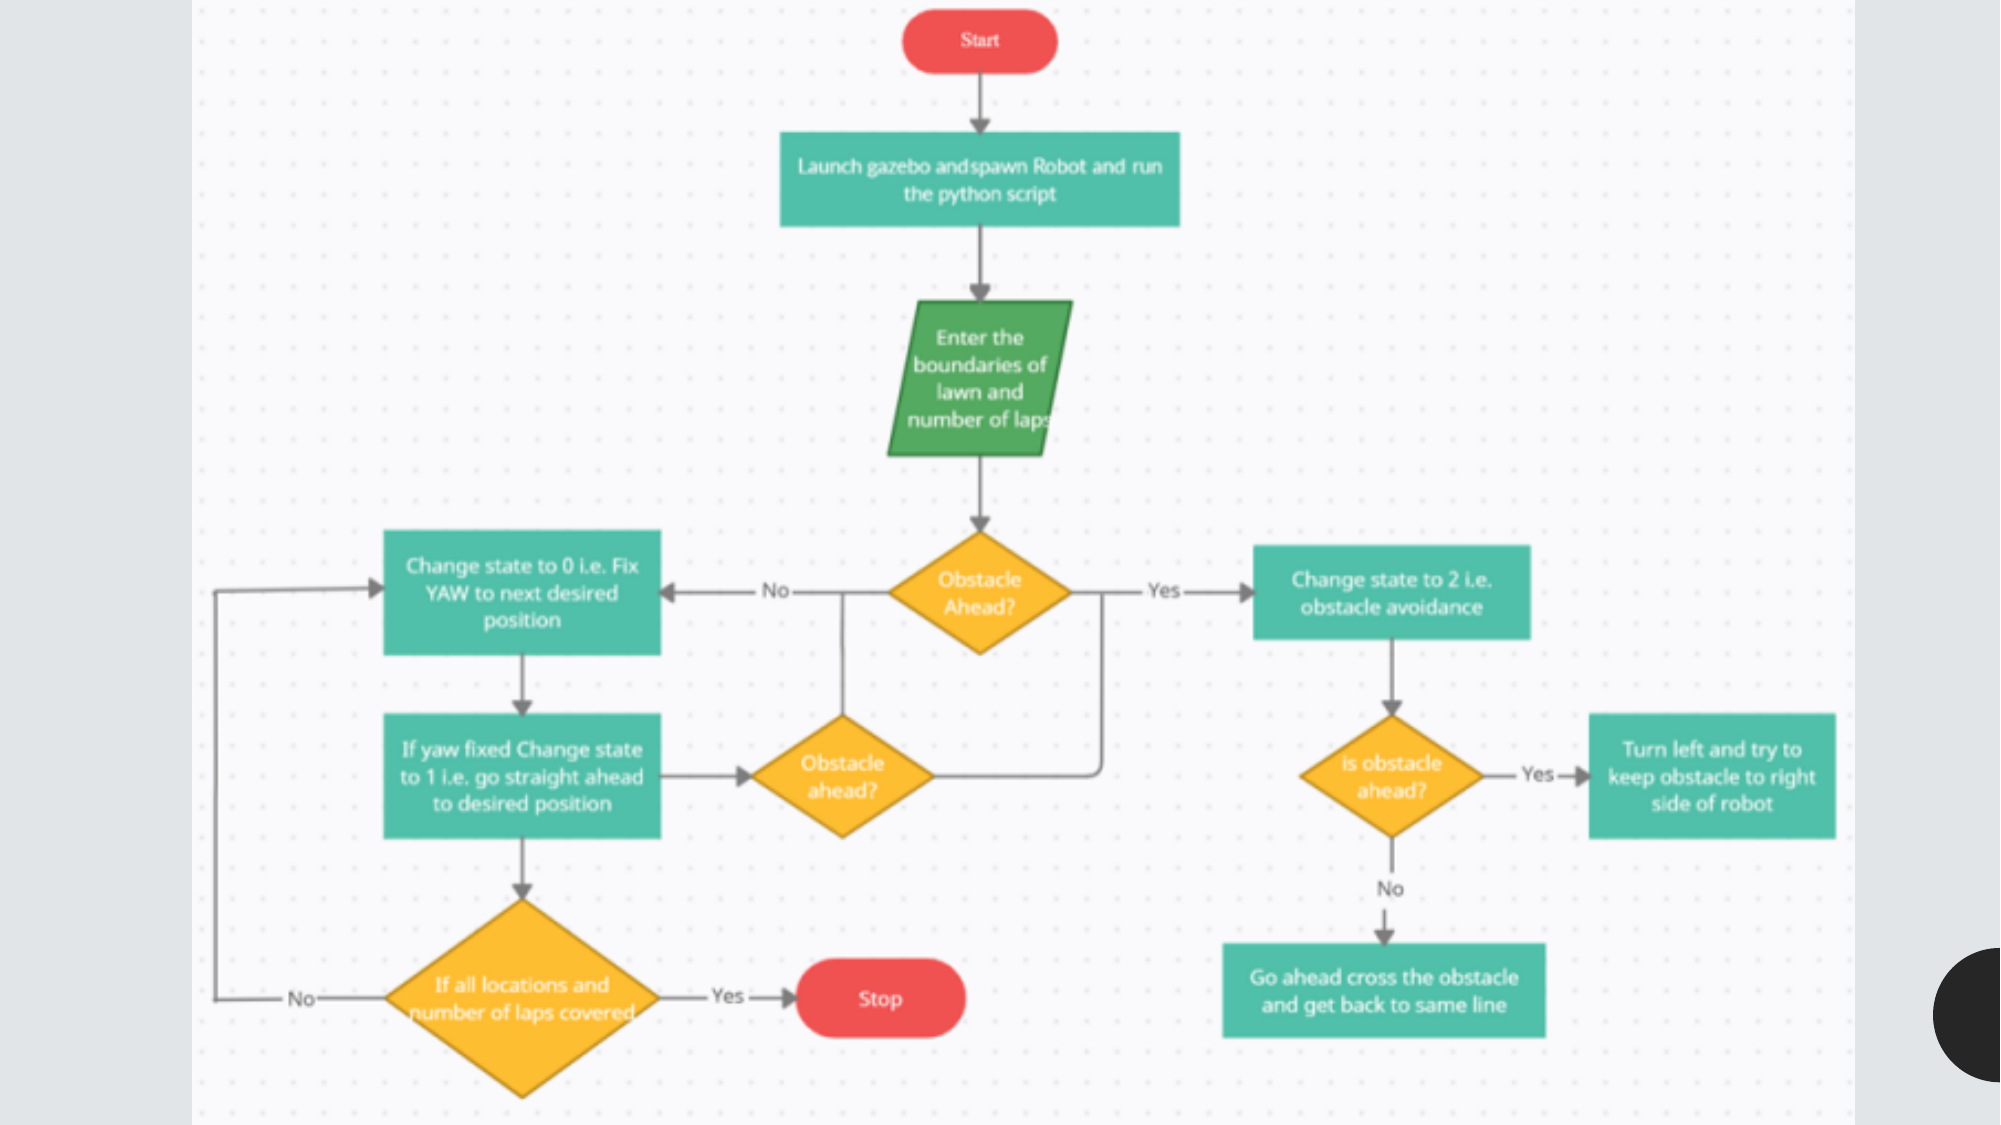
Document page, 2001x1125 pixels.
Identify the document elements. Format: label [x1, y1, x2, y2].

list [192, 0, 1855, 1125]
